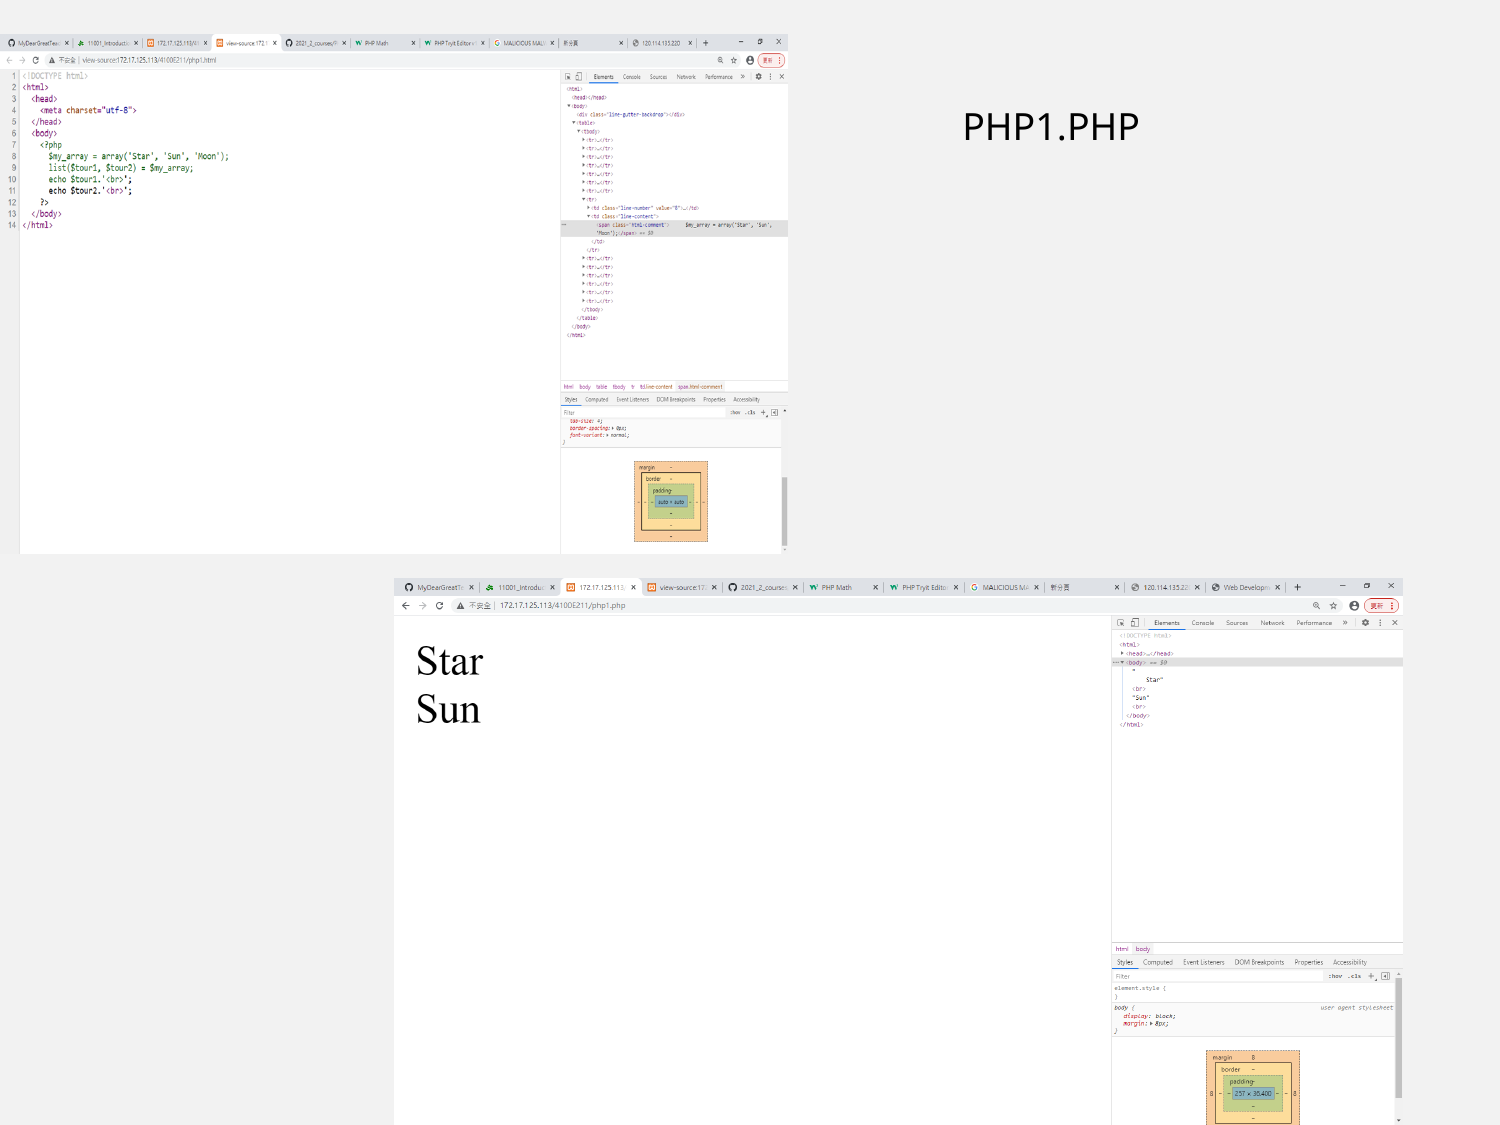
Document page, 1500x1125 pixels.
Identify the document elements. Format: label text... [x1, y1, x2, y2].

picture [393, 578, 1403, 1125]
picture [0, 34, 788, 555]
text_box PHP1.PHP [947, 95, 1403, 155]
